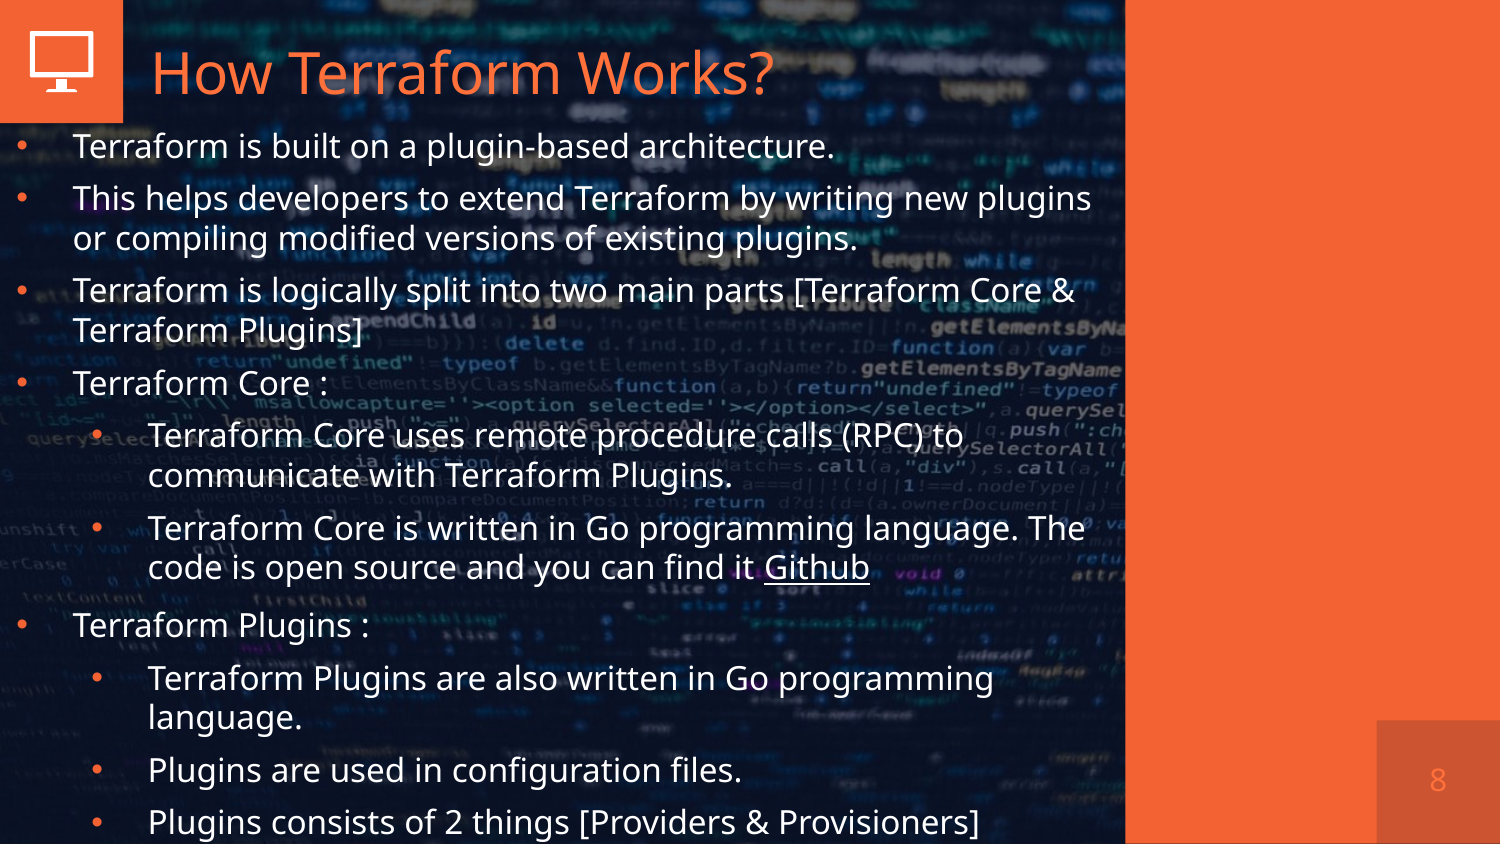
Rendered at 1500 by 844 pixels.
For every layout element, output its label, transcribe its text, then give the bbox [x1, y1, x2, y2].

title How Terraform Works? [150, 31, 835, 108]
list Terraform is built on a plugin-based architecture. This helps developers to extend Terraform by writing new plugins or compiling modified versions of existing plugins. Terraform is logically split into two main parts [Terraform Core & Terraform Plugins] Terraform Core : Terraform Core uses remote procedure calls (RPC) to communicate with Terraform Plugins. Terraform Core is written in Go programming language. The code is open source and you can find it Github Terraform Plugins : Terraform Plugins are also written in Go programming language. Plugins are used in configuration files. Plugins consists of 2 things [Providers & Provisioners] [16, 124, 1112, 844]
slide_number 8 [1376, 720, 1500, 844]
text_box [29, 30, 94, 93]
